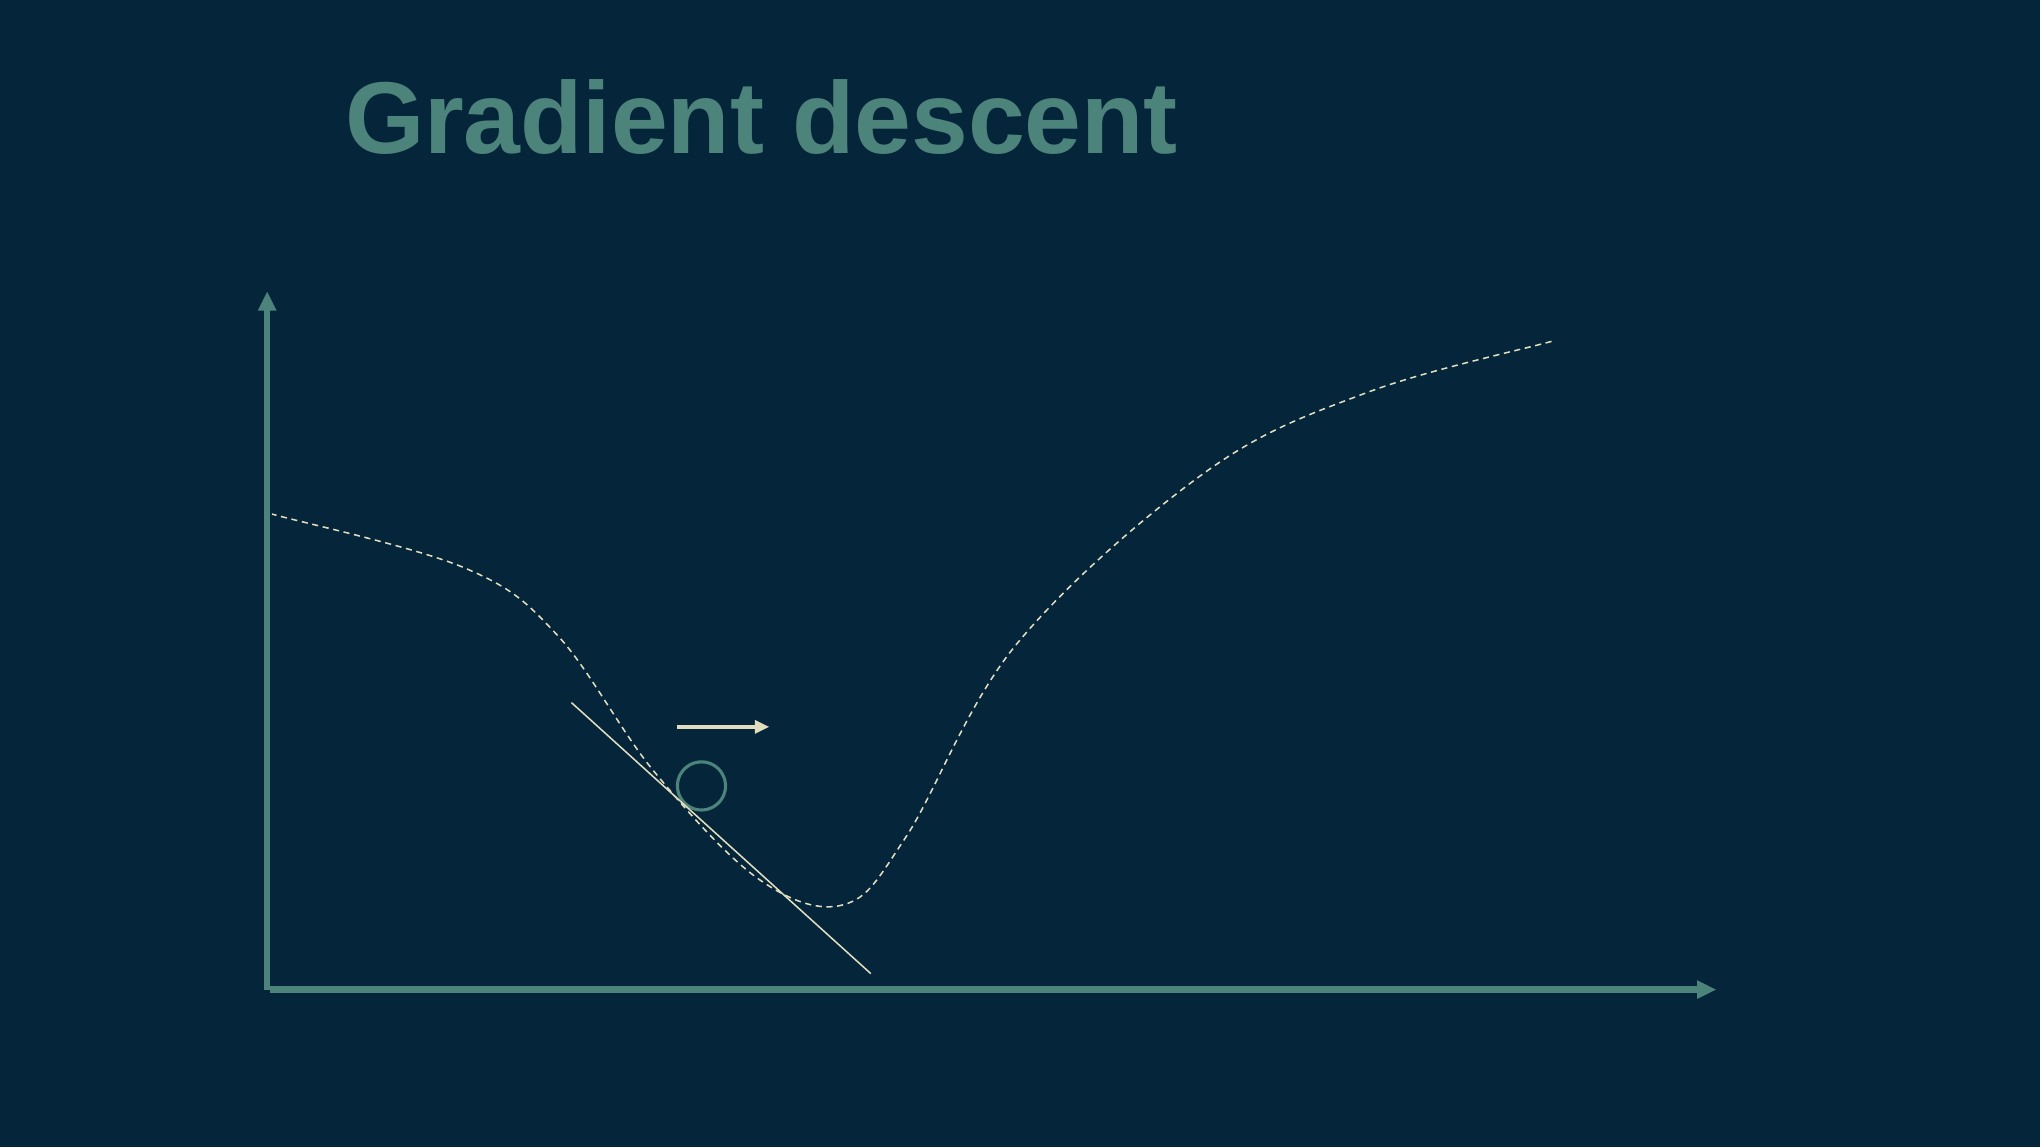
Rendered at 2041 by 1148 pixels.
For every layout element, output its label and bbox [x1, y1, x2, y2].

title [324, 31, 1569, 159]
text_box [272, 341, 1552, 974]
